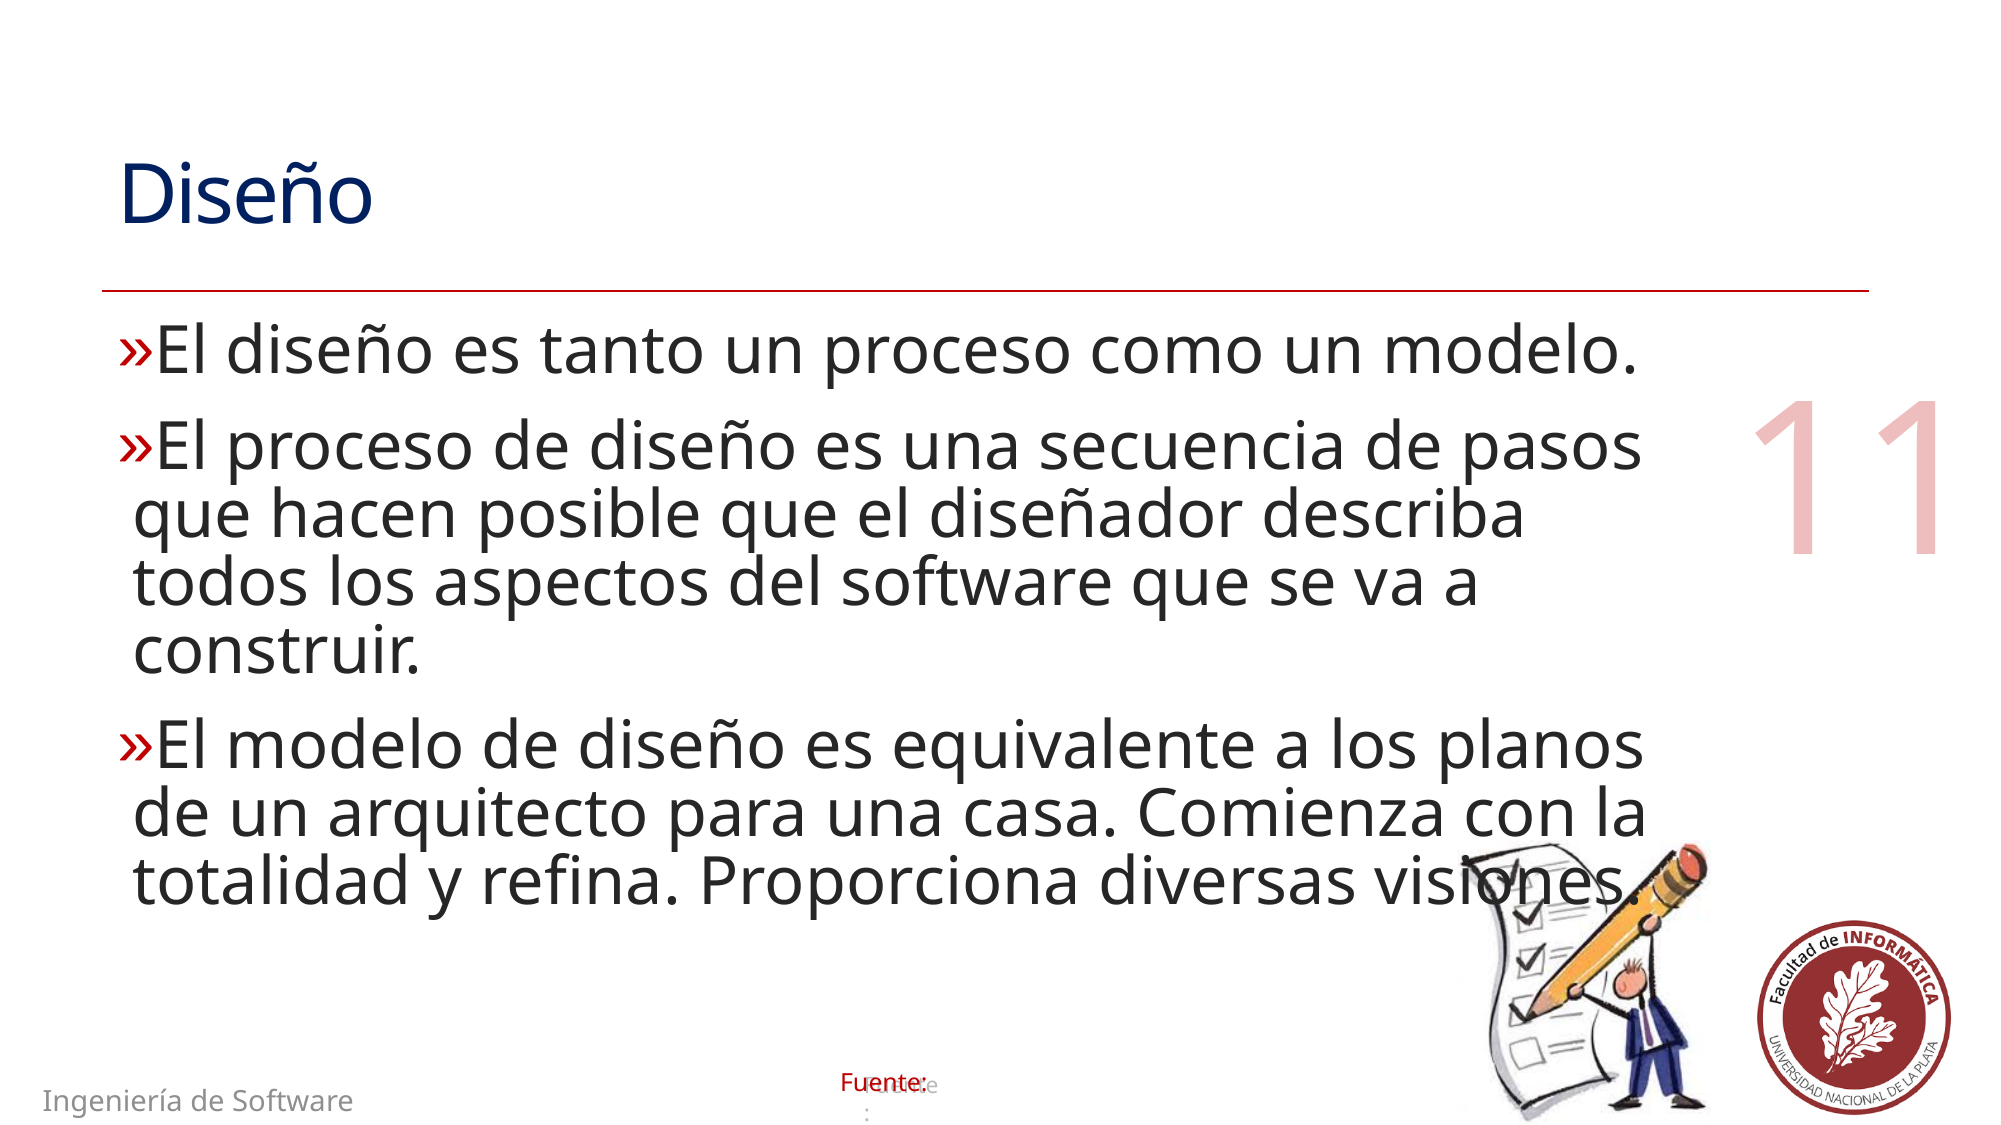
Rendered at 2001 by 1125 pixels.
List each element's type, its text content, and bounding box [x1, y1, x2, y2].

slide_number 11 [1709, 467, 1998, 640]
picture [1457, 840, 1712, 1125]
picture [1757, 920, 1956, 1116]
footer Ingeniería de Software II [27, 1075, 382, 1111]
title Diseño [102, 105, 1870, 291]
list El diseño es tanto un proceso como un modelo. El proceso de diseño es una secuencia de pasos que hacen posible que el diseñador describa todos los aspectos del software que se va a construir. El modelo de diseño es equivalente a los planos de un arquitecto para una casa. Comienza con la totalidad y refina. Proporciona diversas visiones. [102, 312, 1709, 1047]
